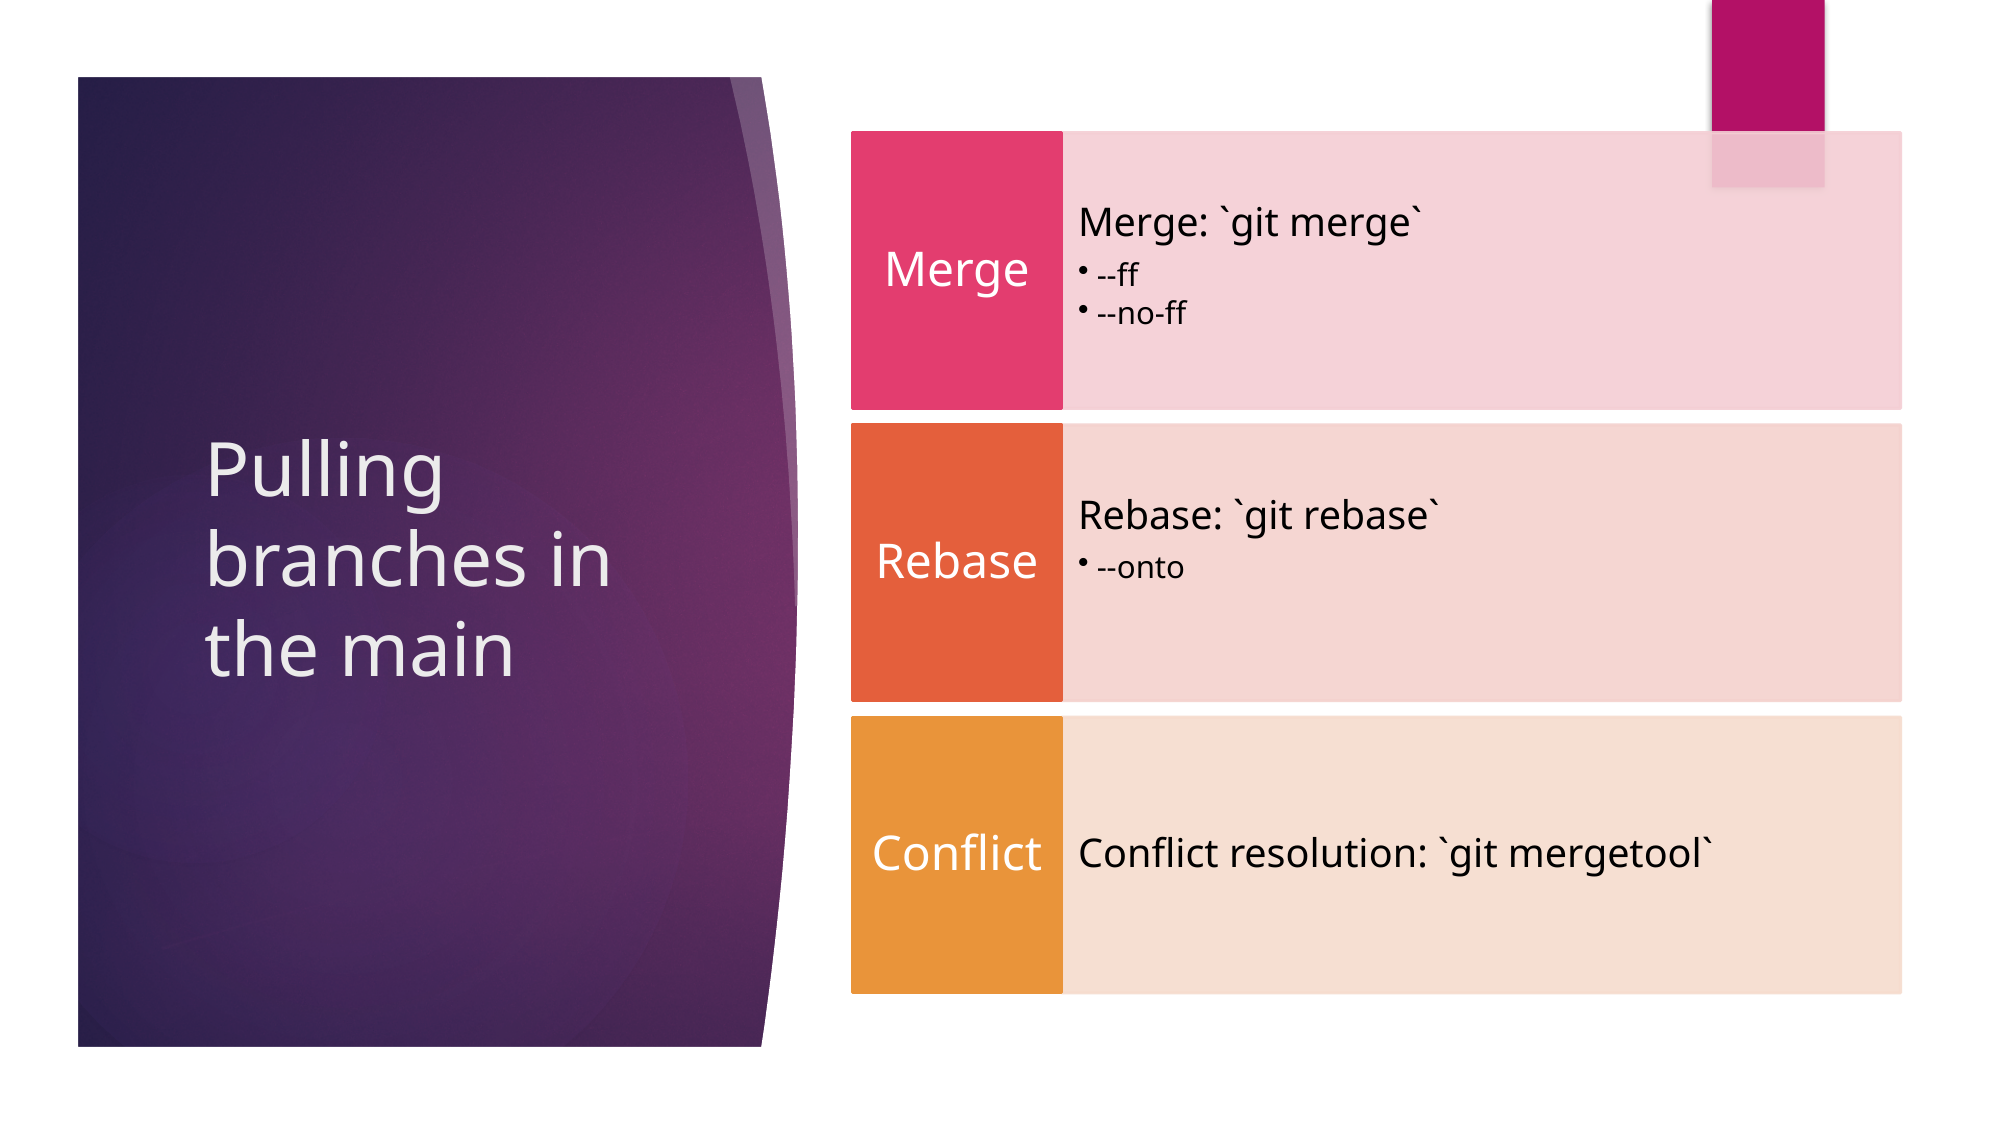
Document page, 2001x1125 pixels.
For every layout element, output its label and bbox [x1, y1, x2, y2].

text_box [0, 0, 2000, 1125]
list [851, 132, 1901, 994]
